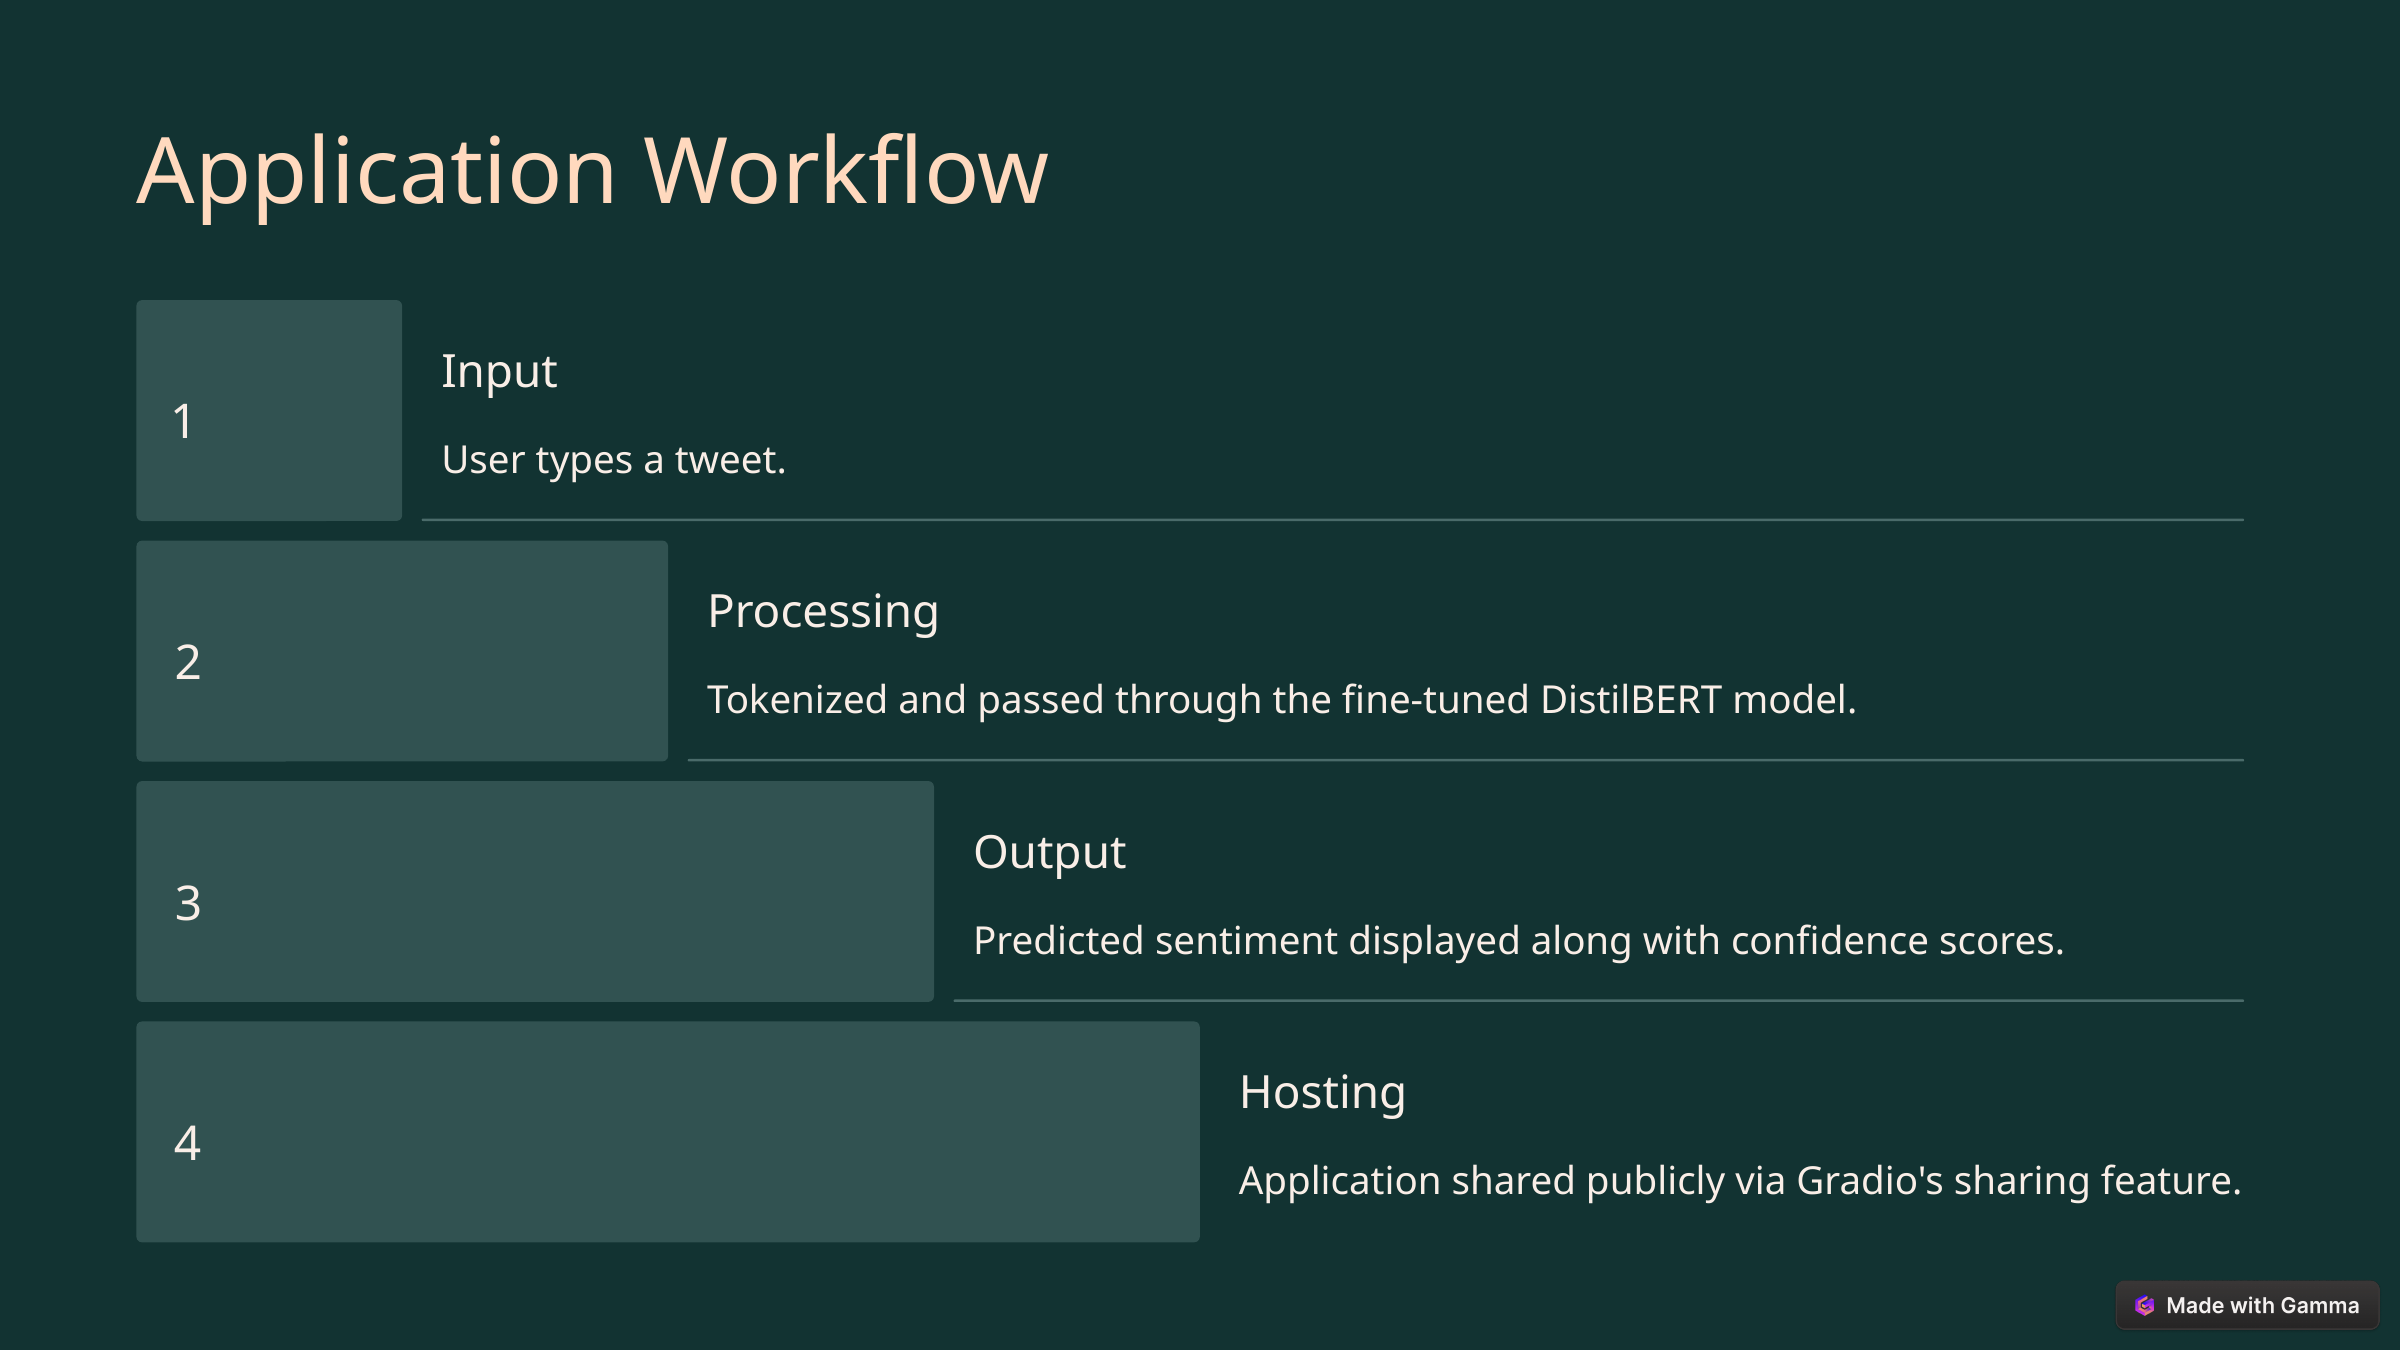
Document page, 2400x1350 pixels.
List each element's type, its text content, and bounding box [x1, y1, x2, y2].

text_box [687, 758, 2245, 762]
text_box [136, 300, 403, 522]
text_box Hosting [1238, 1060, 1698, 1118]
text_box 1 [175, 371, 193, 450]
text_box Input [441, 339, 769, 397]
text_box Application shared publicly via Gradio's sharing feature. [1238, 1141, 2213, 1204]
text_box [136, 1021, 1200, 1243]
text_box [421, 518, 2245, 522]
picture [2106, 1271, 2389, 1339]
text_box Tokenized and passed through the fine-tuned DistilBERT model. [707, 660, 1829, 723]
text_box 3 [175, 852, 202, 931]
text_box Application Workflow [136, 107, 1054, 223]
text_box 4 [175, 1092, 201, 1171]
text_box Output [973, 819, 1432, 878]
text_box Predicted sentiment displayed along with confidence scores. [973, 900, 2035, 963]
text_box [136, 781, 935, 1002]
text_box 2 [175, 611, 202, 690]
text_box [136, 540, 669, 762]
text_box Processing [707, 579, 1166, 637]
text_box User types a tweet. [441, 419, 769, 483]
